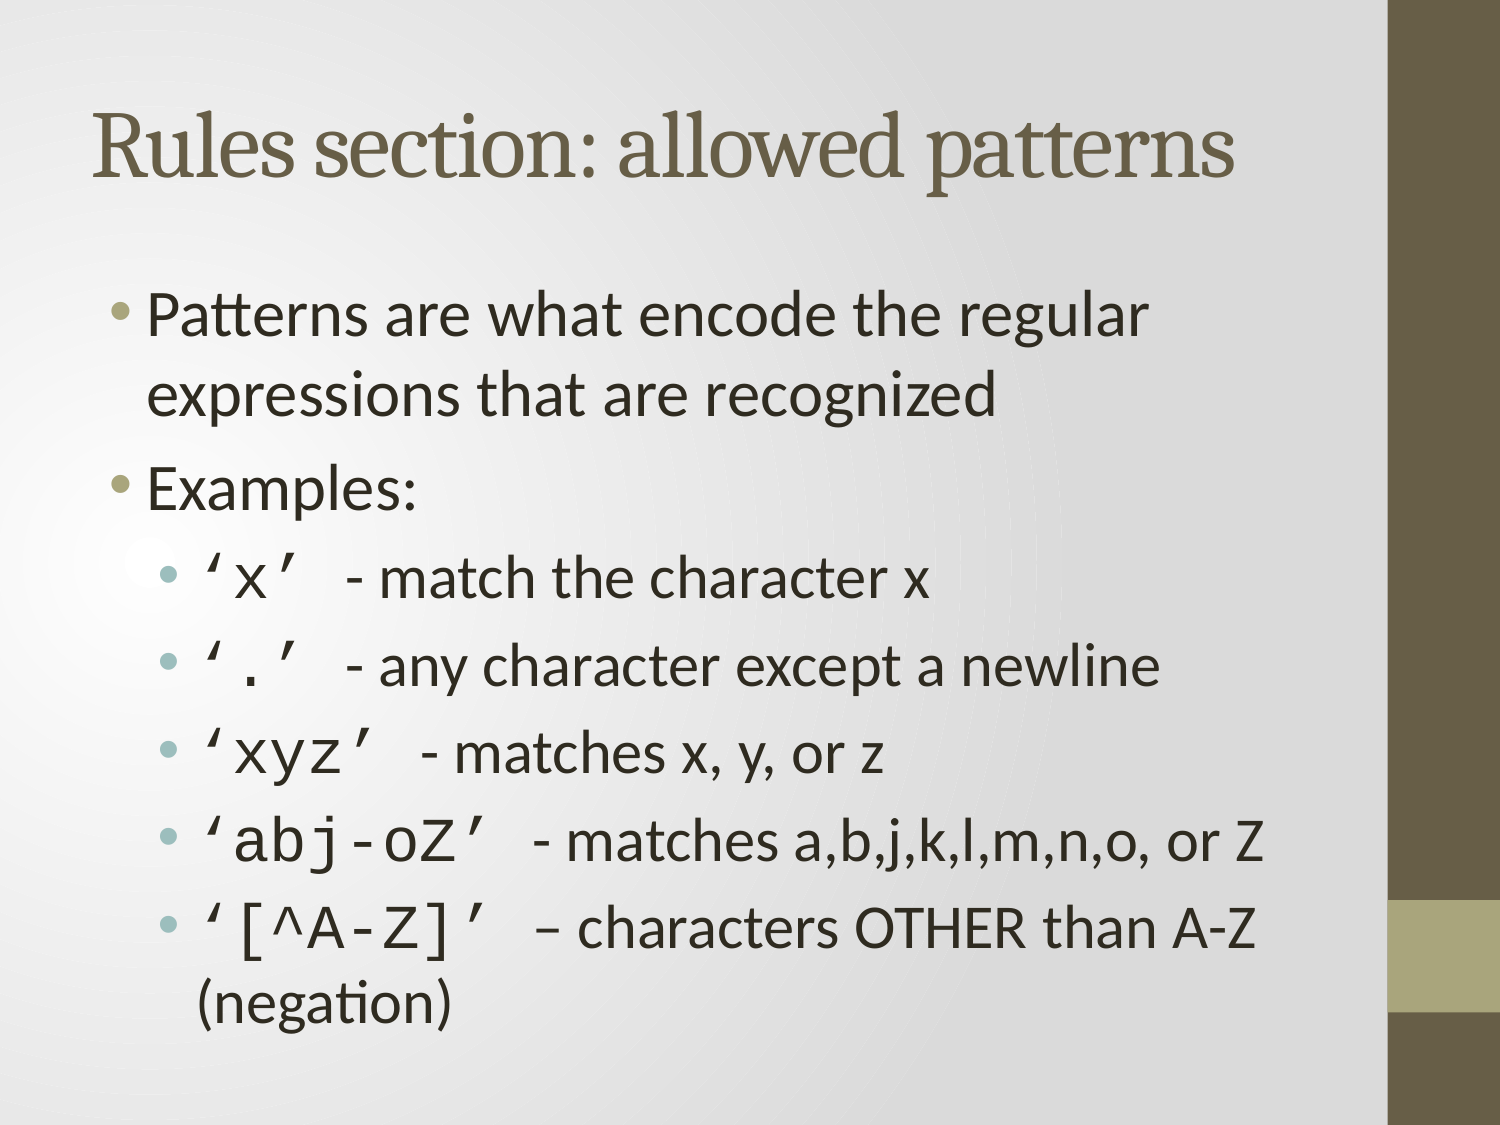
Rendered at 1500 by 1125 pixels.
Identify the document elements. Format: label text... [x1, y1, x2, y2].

list Patterns are what encode the regular expressions that are recognized Examples: ‘x’ - match the character x ‘.’ - any character except a newline ‘xyz’ - matches x, y, or z ‘abj-oZ’ - matches a,b,j,k,l,m,n,o, or Z ‘[^A-Z]’ – characters OTHER than A-Z (negation) [75, 262, 1325, 1050]
title Rules section: allowed patterns [75, 45, 1325, 233]
